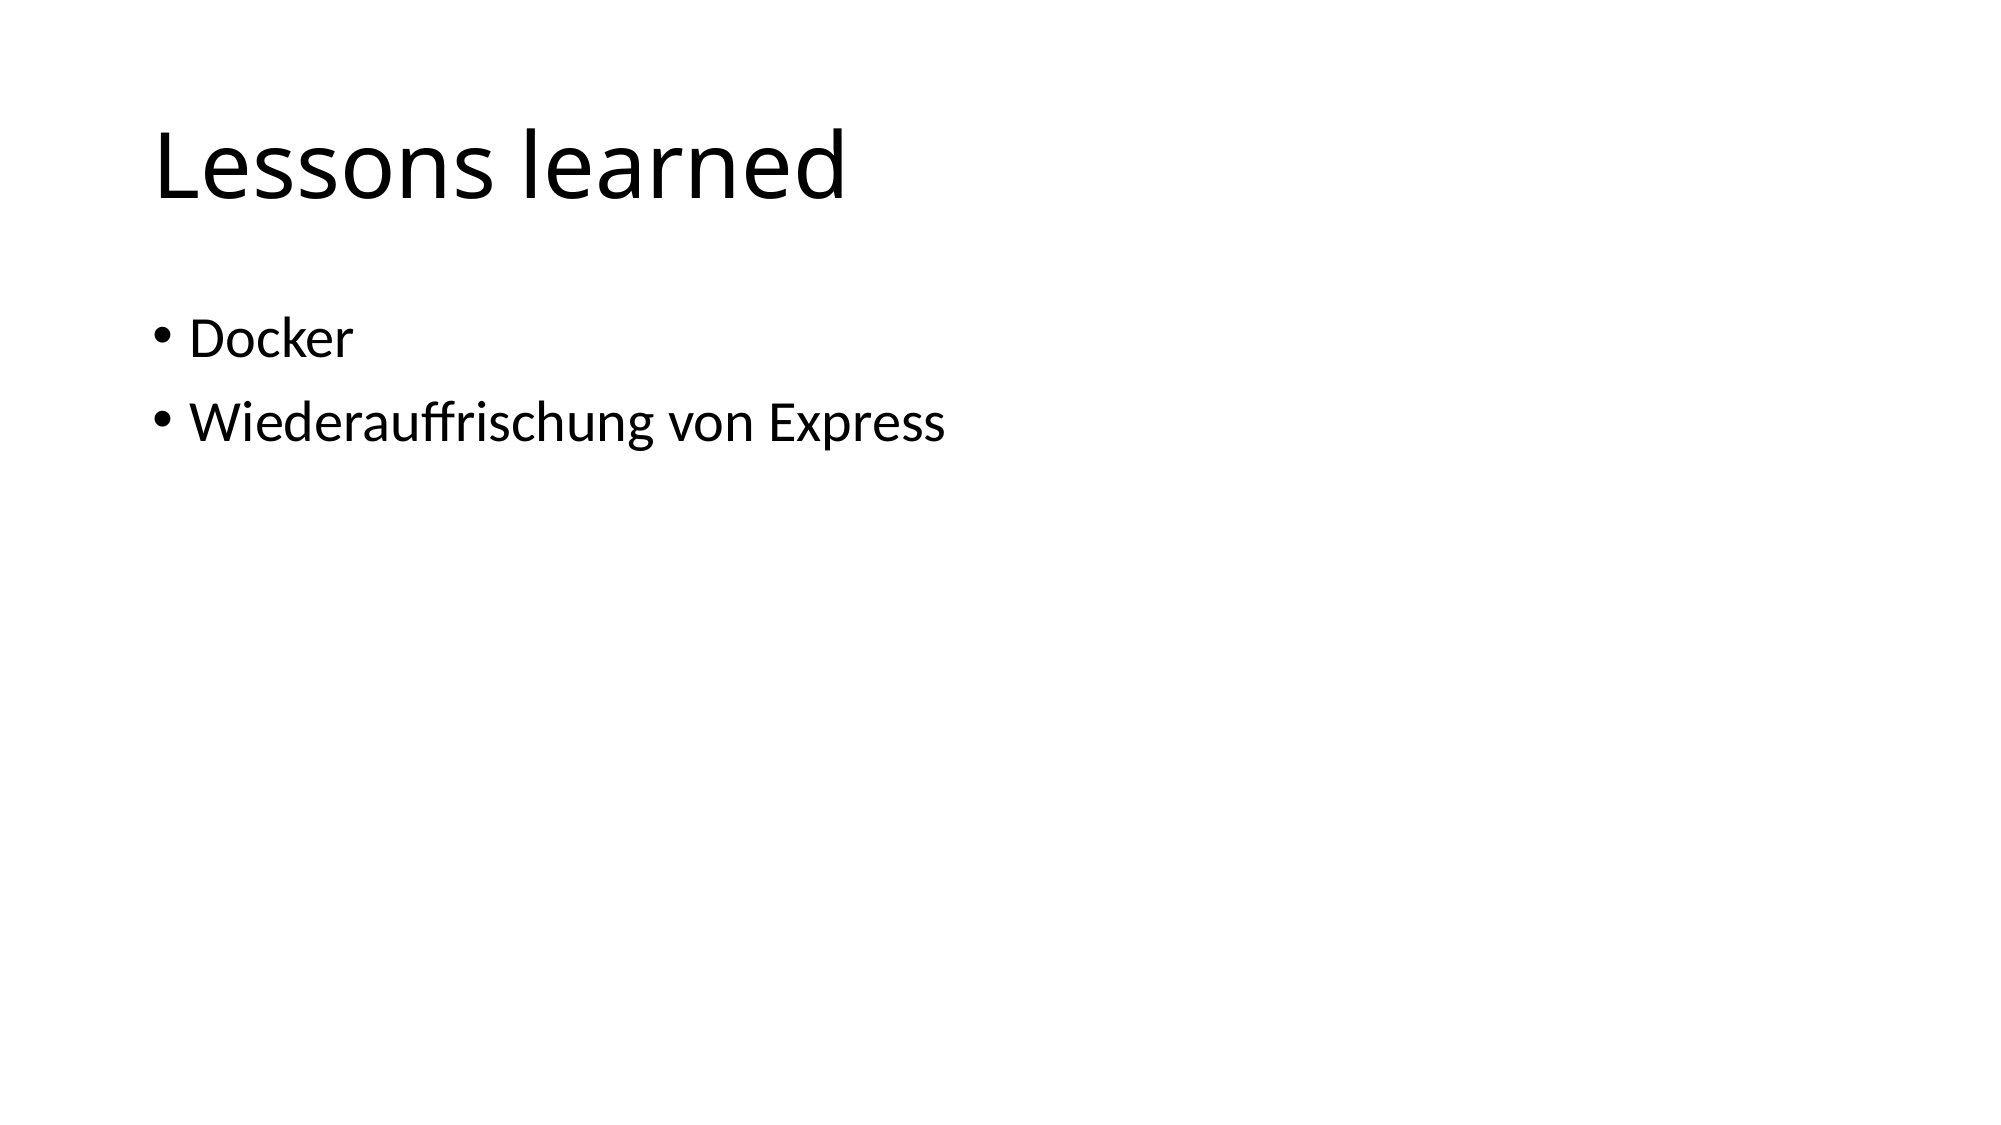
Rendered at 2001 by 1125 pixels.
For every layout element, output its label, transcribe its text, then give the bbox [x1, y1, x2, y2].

title Lessons learned [137, 59, 1863, 278]
list Docker Wiederauffrischung von Express [137, 299, 1863, 1014]
